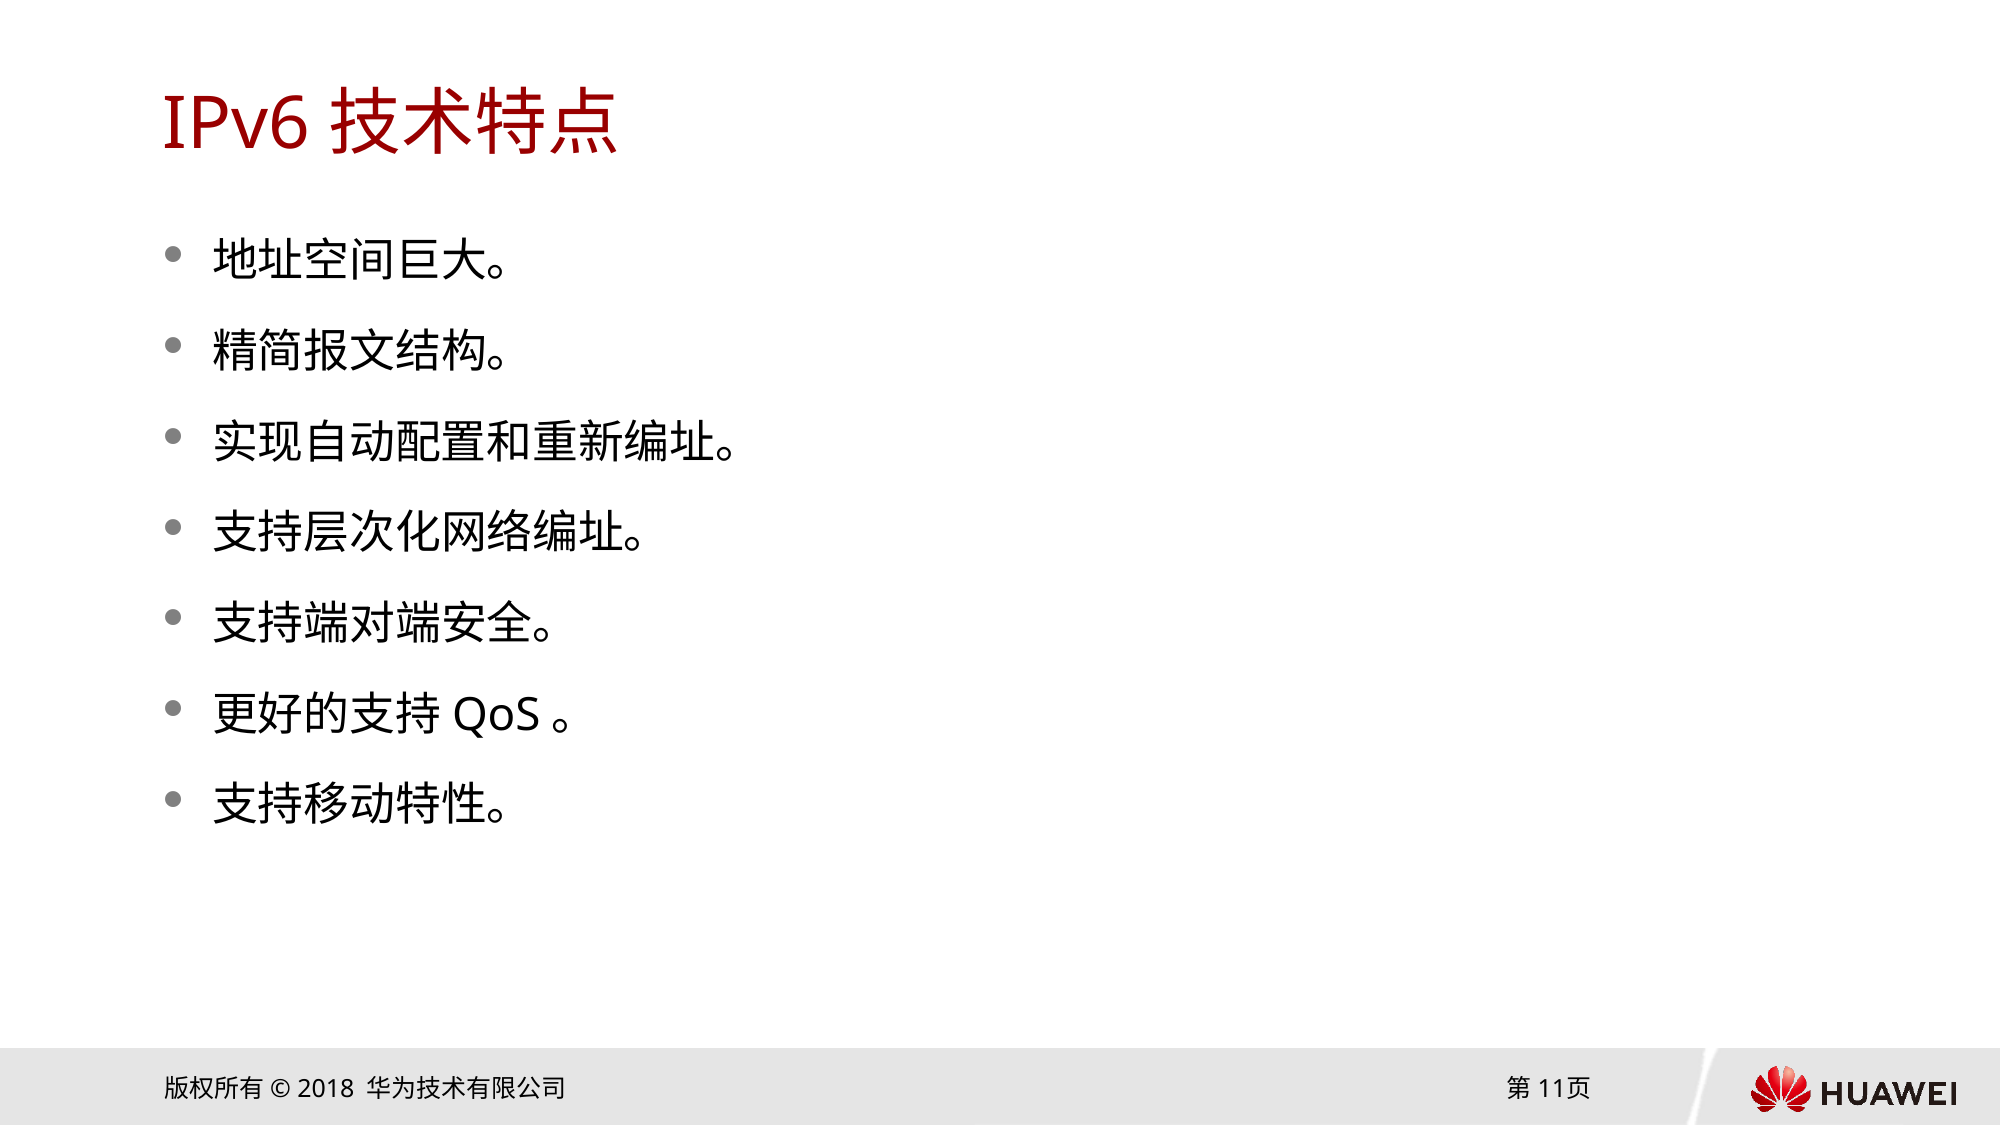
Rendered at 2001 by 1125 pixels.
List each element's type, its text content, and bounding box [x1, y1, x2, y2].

list 地址空间巨大。 精简报文结构。 实现自动配置和重新编址。 支持层次化网络编址。 支持端对端安全。 更好的支持QoS。 支持移动特性。 [149, 202, 1883, 971]
title IPv6技术特点 [149, 47, 1883, 191]
picture [0, 1048, 2000, 1125]
